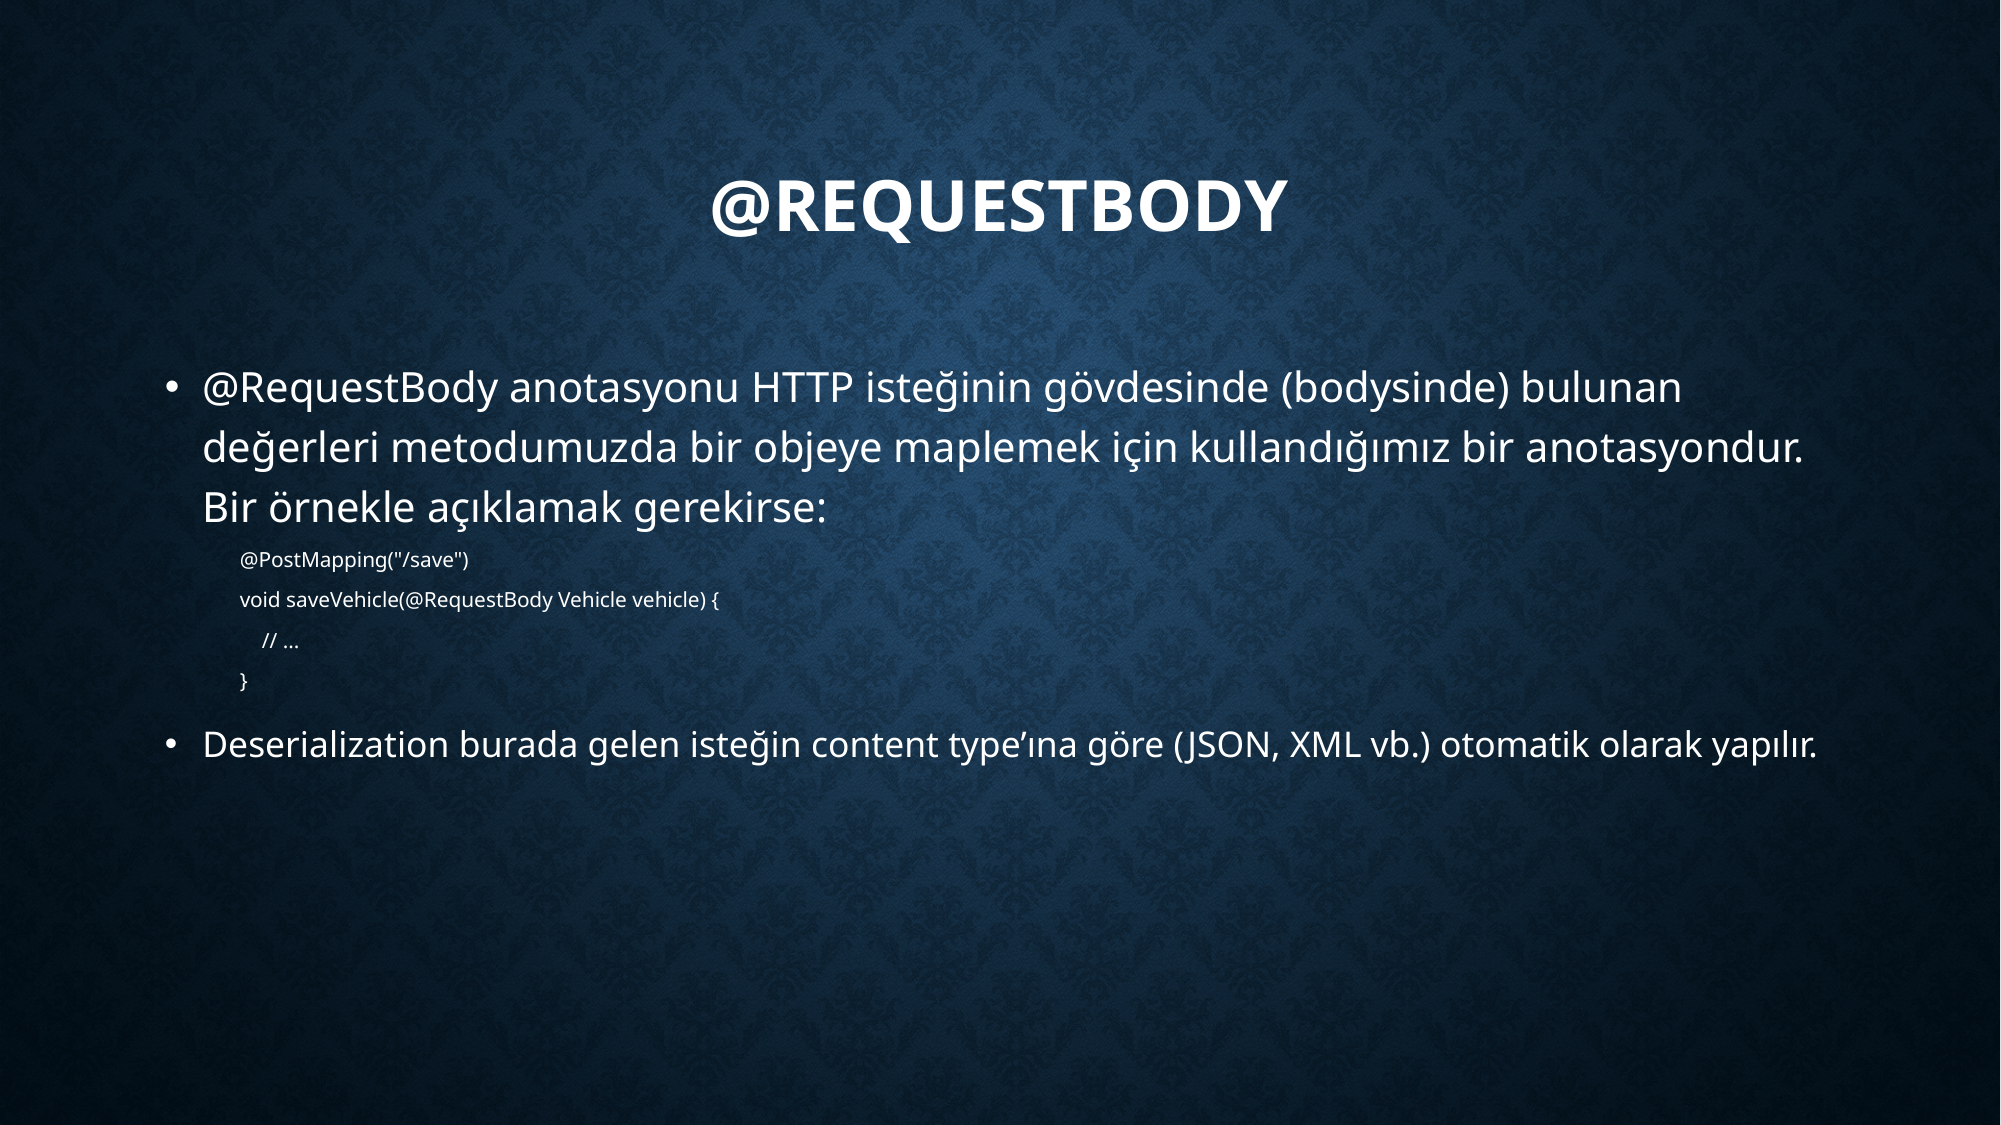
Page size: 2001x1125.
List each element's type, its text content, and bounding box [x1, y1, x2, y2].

list @RequestBody anotasyonu HTTP isteğinin gövdesinde (bodysinde) bulunan değerleri metodumuzda bir objeye maplemek için kullandığımız bir anotasyondur. Bir örnekle açıklamak gerekirse: @PostMapping("/save") void saveVehicle(@RequestBody Vehicle vehicle) { // ... } Deserialization burada gelen isteğin content type’ına göre (JSON, XML vb.) otomatik olarak yapılır. [149, 343, 1849, 950]
title @RequestBody [149, 99, 1849, 318]
